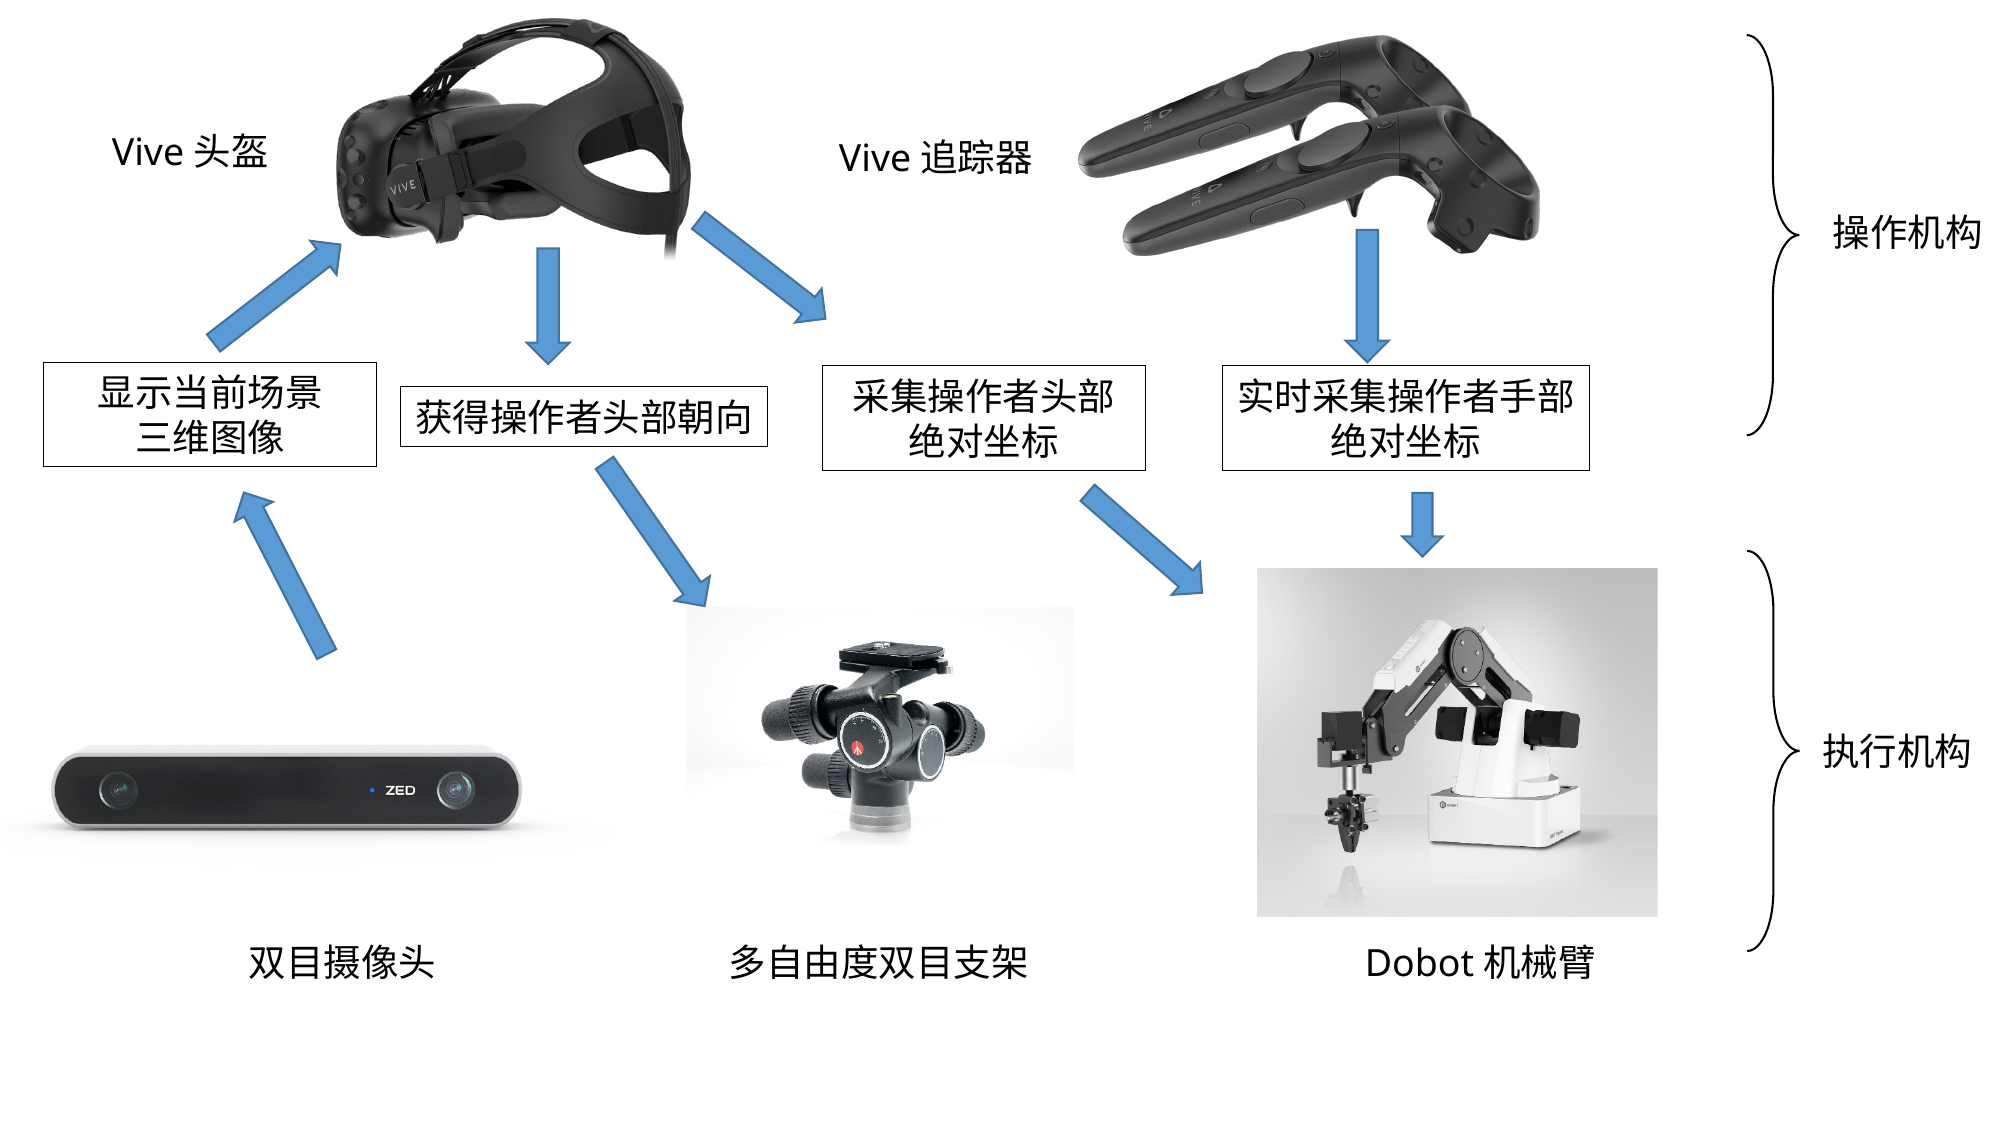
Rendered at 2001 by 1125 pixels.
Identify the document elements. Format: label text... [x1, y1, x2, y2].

text_box [1747, 550, 1800, 952]
text_box 双目摄像头 [233, 931, 713, 992]
text_box 显示当前场景 三维图像 [43, 362, 377, 467]
picture [336, 18, 691, 261]
text_box Dobot机械臂 [1349, 931, 2000, 992]
text_box Vive头盔 [97, 120, 336, 181]
picture [686, 607, 1075, 866]
text_box 采集操作者头部 绝对坐标 [822, 365, 1146, 471]
text_box [1746, 34, 1800, 436]
text_box [524, 261, 573, 366]
text_box 获得操作者头部朝向 [400, 386, 768, 447]
text_box [1079, 483, 1204, 597]
picture [1257, 568, 1658, 917]
picture [0, 664, 643, 912]
text_box [232, 491, 338, 661]
text_box Vive追踪器 [824, 126, 1078, 187]
text_box 多自由度双目支架 [713, 931, 1138, 992]
text_box 执行机构 [1807, 720, 2000, 781]
text_box [205, 239, 340, 353]
picture [1078, 35, 1540, 256]
text_box 实时采集操作者手部 绝对坐标 [1222, 365, 1590, 471]
text_box 操作机构 [1818, 201, 2000, 262]
text_box [594, 455, 712, 607]
text_box [1399, 491, 1446, 559]
text_box [691, 210, 827, 324]
text_box [1343, 256, 1392, 364]
